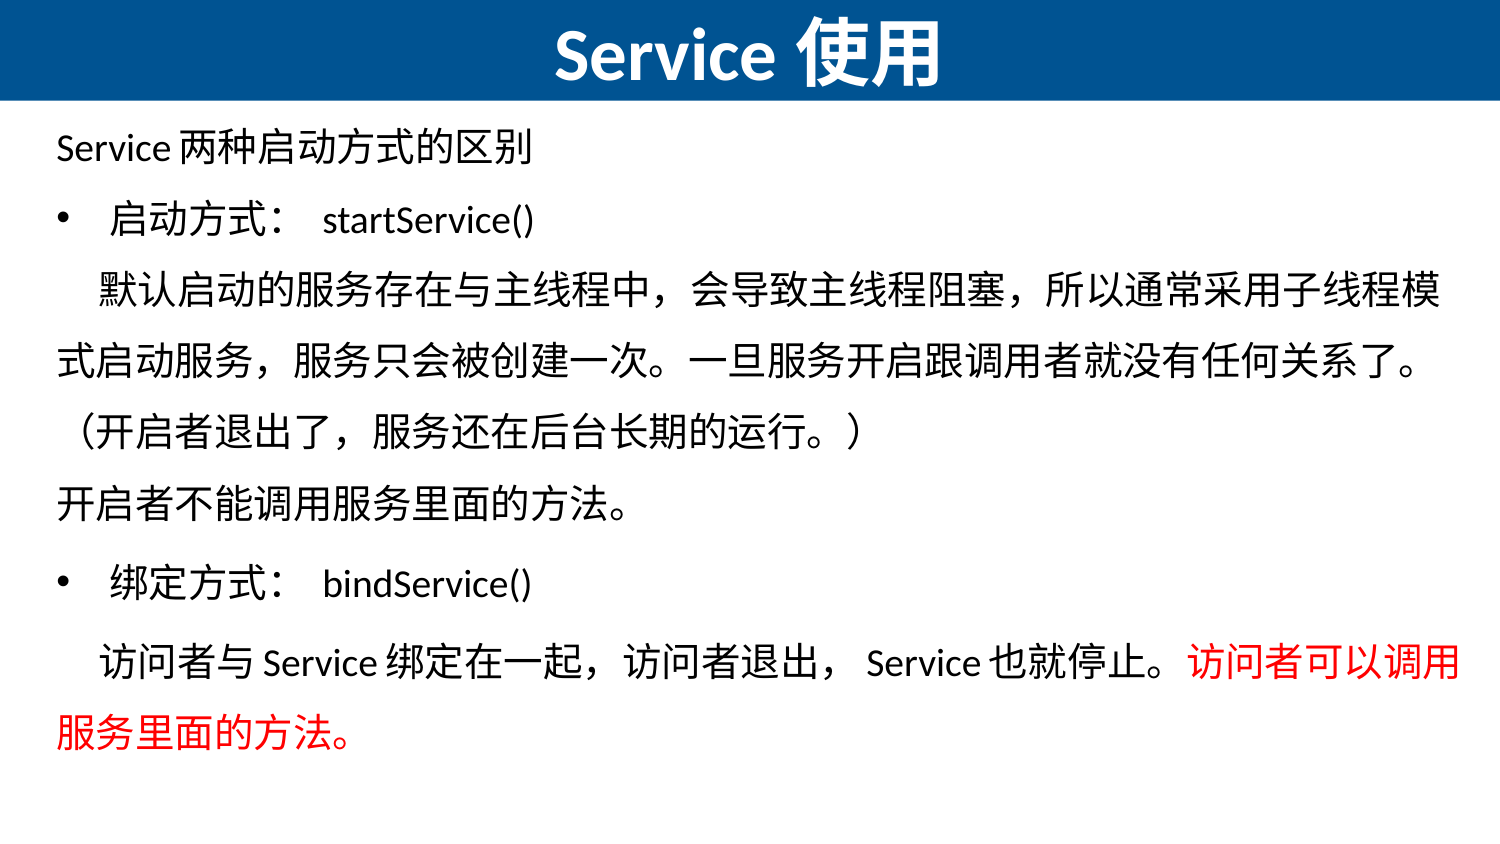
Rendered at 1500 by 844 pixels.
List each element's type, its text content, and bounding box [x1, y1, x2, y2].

title Service使用 [0, 0, 1500, 101]
list Service两种启动方式的区别 启动方式： startService() 默认启动的服务存在与主线程中，会导致主线程阻塞，所以通常采用子线程模式启动服务，服务只会被创建一次。一旦服务开启跟调用者就没有任何关系了。（开启者退出了，服务还在后台长期的运行。） 开启者不能调用服务里面的方法。 绑定方式： bindService() 访问者与Service绑定在一起，访问者退出，Service也就停止。访问者可以调用服务里面的方法。 [41, 101, 1483, 765]
